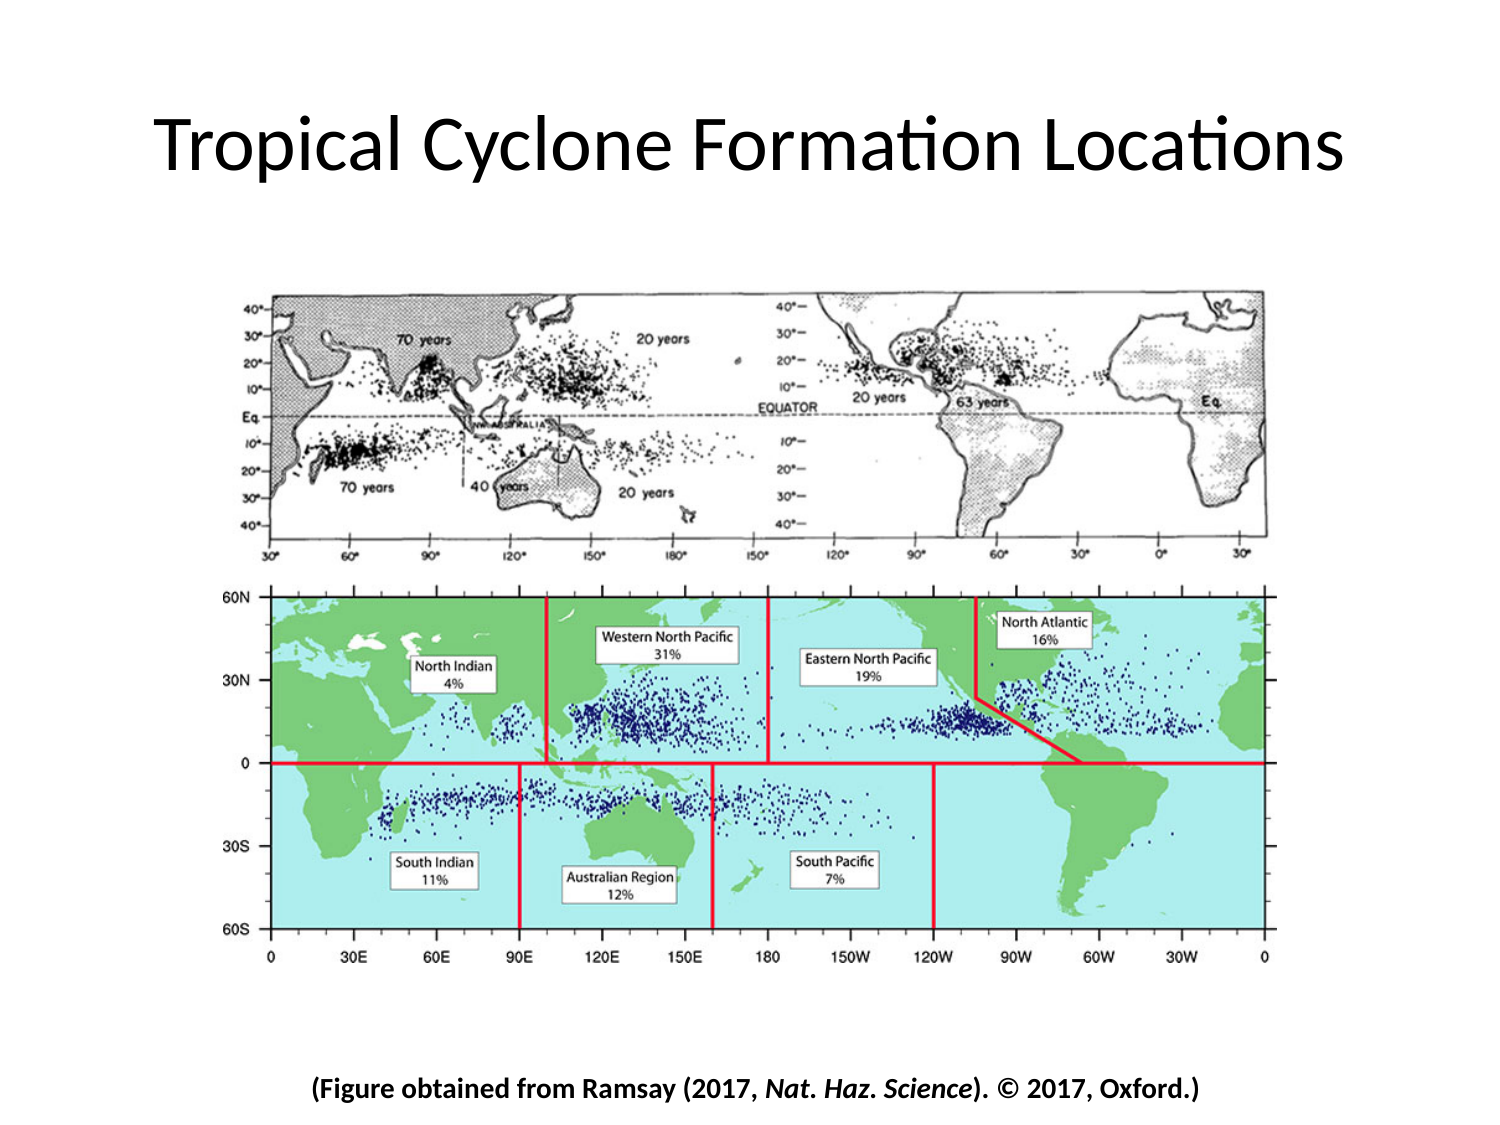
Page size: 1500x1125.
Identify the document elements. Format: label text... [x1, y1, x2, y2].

picture [223, 287, 1277, 963]
text_box (Figure obtained from Ramsay (2017, Nat. Haz. Science). © 2017, Oxford.) [296, 1062, 1215, 1113]
title Tropical Cyclone Formation Locations [75, 45, 1425, 233]
